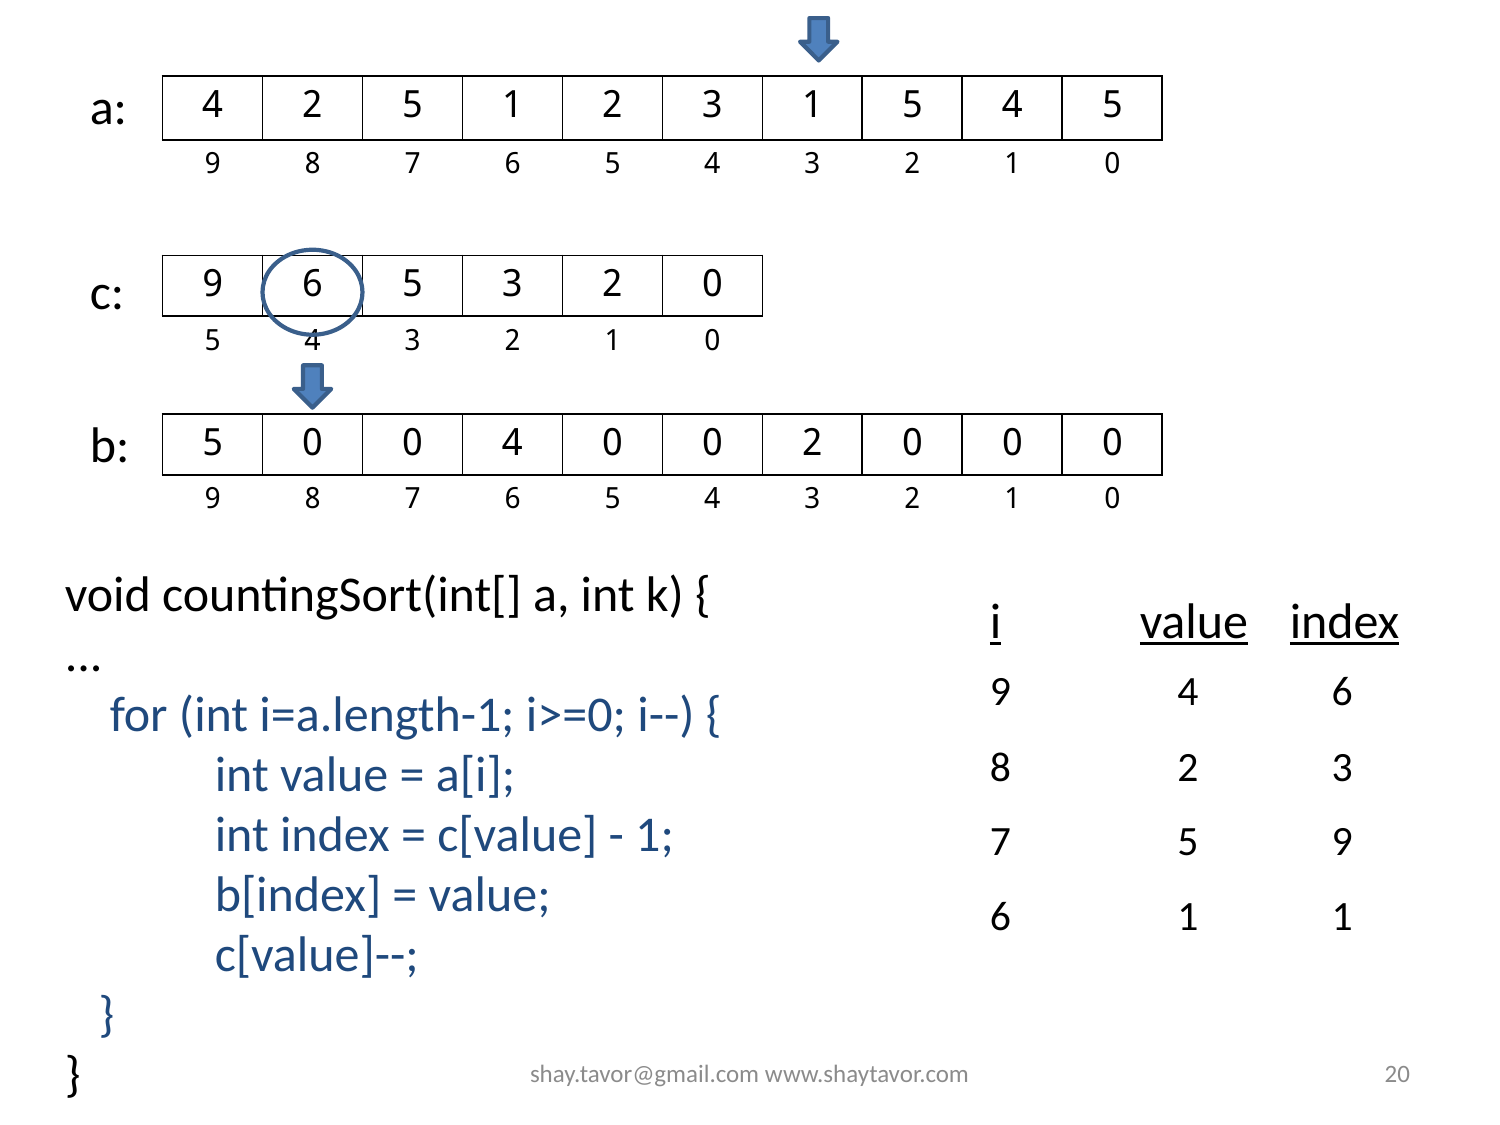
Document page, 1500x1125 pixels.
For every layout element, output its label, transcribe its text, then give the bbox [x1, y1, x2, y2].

table_cell 1 [962, 141, 1062, 201]
text_box 8 [974, 732, 1038, 797]
text_box [798, 16, 840, 63]
text_box 7 [974, 806, 1038, 872]
table_header 4 [963, 77, 1061, 139]
table_cell 4 [263, 317, 362, 377]
text_box 6 [974, 881, 1038, 947]
table_cell 4 [662, 141, 762, 201]
text_box 2 [1162, 732, 1225, 797]
table_cell 6 [462, 141, 562, 201]
table_header 0 [263, 415, 362, 474]
table_cell 0 [662, 317, 762, 377]
text_box i value index [975, 580, 1450, 656]
table_cell 0 [1062, 476, 1162, 536]
text_box 4 [1162, 656, 1225, 722]
table_cell 2 [862, 141, 962, 201]
table_cell 8 [263, 141, 362, 201]
table_header 2 [563, 256, 662, 315]
text_box 3 [1316, 732, 1380, 797]
table_cell 2 [862, 476, 962, 536]
table_header 0 [963, 415, 1061, 474]
table_header 6 [345, 256, 362, 276]
table_header 6 [263, 256, 280, 276]
table_header 5 [1063, 77, 1161, 139]
table_header 9 [163, 256, 262, 315]
table_cell 5 [562, 141, 662, 201]
table_header 0 [663, 415, 762, 474]
table_cell 1 [562, 317, 662, 377]
table_cell 3 [762, 476, 862, 536]
table_cell 7 [362, 141, 462, 201]
text_box [291, 363, 334, 410]
table_header 0 [363, 415, 462, 474]
table_header 5 [863, 77, 961, 139]
table_header 0 [663, 256, 762, 315]
text_box 9 [974, 656, 1038, 722]
table_header 5 [163, 415, 262, 474]
table_cell 2 [462, 317, 562, 377]
text_box a: [74, 67, 163, 143]
table_header 0 [1063, 415, 1161, 474]
table_header 4 [463, 415, 562, 474]
table_header 5 [363, 77, 462, 139]
table_cell 1 [962, 476, 1062, 536]
table_header 1 [763, 77, 861, 139]
table_cell 6 [462, 476, 562, 536]
text_box 9 [1316, 806, 1380, 872]
text_box void countingSort(int[] a, int k) { ... for (int i=a.length-1; i>=0; i--) { int value = a[i]; int index = c[value] - 1; b[index] = value; c[value]--; } } [49, 554, 875, 1110]
table_header 0 [563, 415, 662, 474]
table_header 2 [763, 415, 861, 474]
text_box [260, 247, 365, 337]
table_cell 3 [362, 317, 462, 377]
text_box c: [74, 251, 163, 327]
table_cell 0 [1062, 141, 1162, 201]
table_cell 9 [163, 141, 263, 201]
table_header 4 [163, 77, 262, 139]
table_header 2 [563, 77, 662, 139]
text_box 1 [1162, 881, 1225, 947]
table_cell 8 [263, 476, 362, 536]
table_cell 5 [163, 317, 263, 377]
table_cell 7 [362, 476, 462, 536]
table_header 3 [463, 256, 562, 315]
table_cell 4 [662, 476, 762, 536]
table_header 5 [363, 256, 462, 315]
text_box 5 [1162, 806, 1225, 872]
footer shay.tavor@gmail.com www.shaytavor.com [875, 1042, 988, 1103]
table_cell 9 [163, 476, 263, 536]
text_box 6 [1316, 656, 1380, 722]
table_header 1 [463, 77, 562, 139]
table_header 0 [863, 415, 961, 474]
table_cell 5 [562, 476, 662, 536]
table_cell 3 [762, 141, 862, 201]
text_box 1 [1316, 881, 1380, 947]
slide_number 20 [1074, 1042, 1425, 1103]
table_header 3 [663, 77, 762, 139]
text_box b: [74, 404, 163, 480]
table_header 2 [263, 77, 362, 139]
